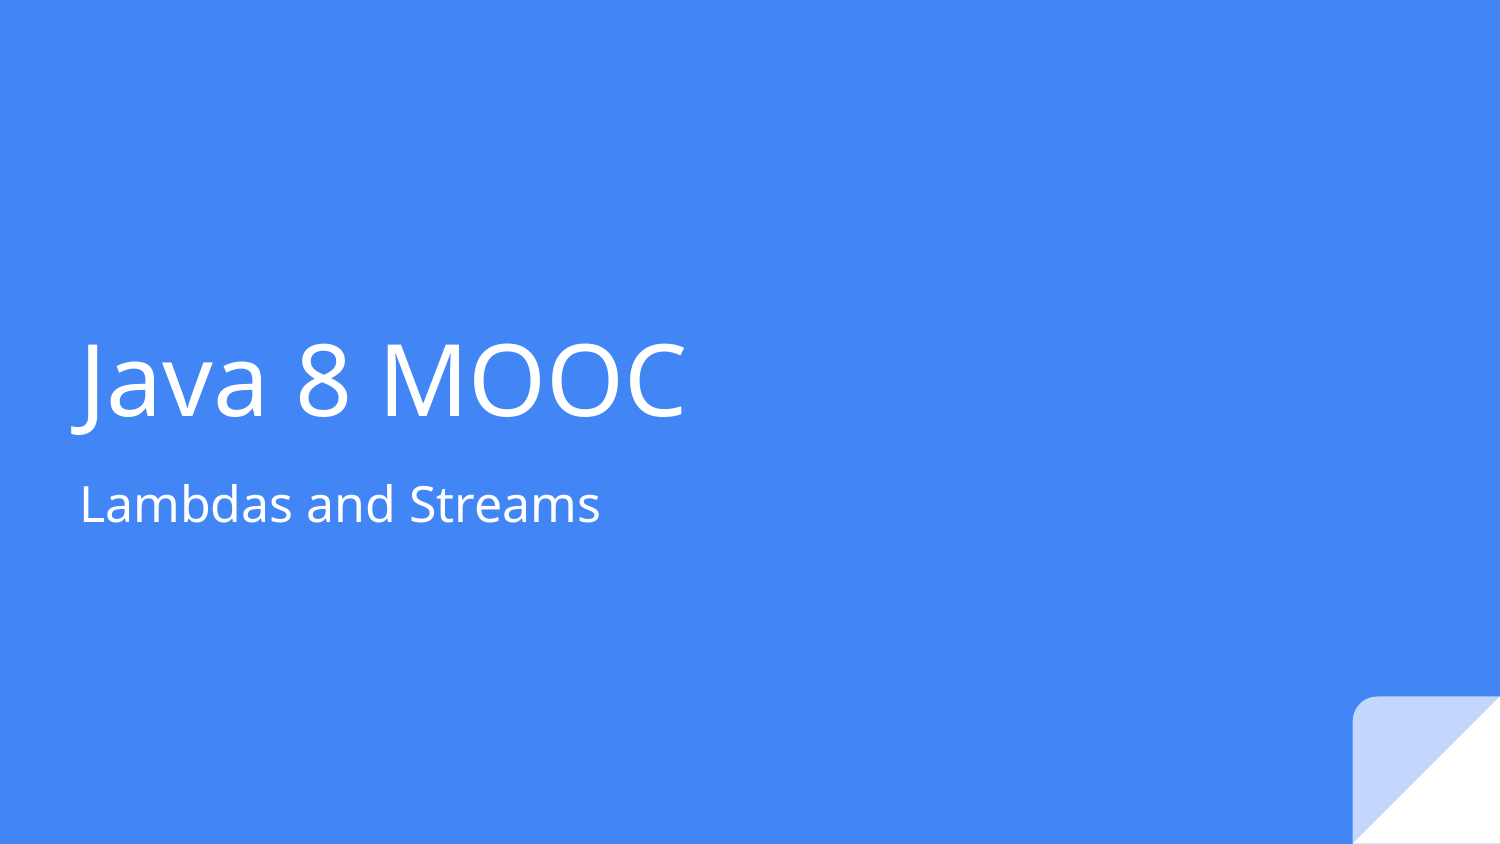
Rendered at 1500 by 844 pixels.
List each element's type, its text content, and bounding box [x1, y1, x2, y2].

title Java 8 MOOC [64, 298, 1413, 452]
subtitle Lambdas and Streams [64, 457, 1413, 529]
